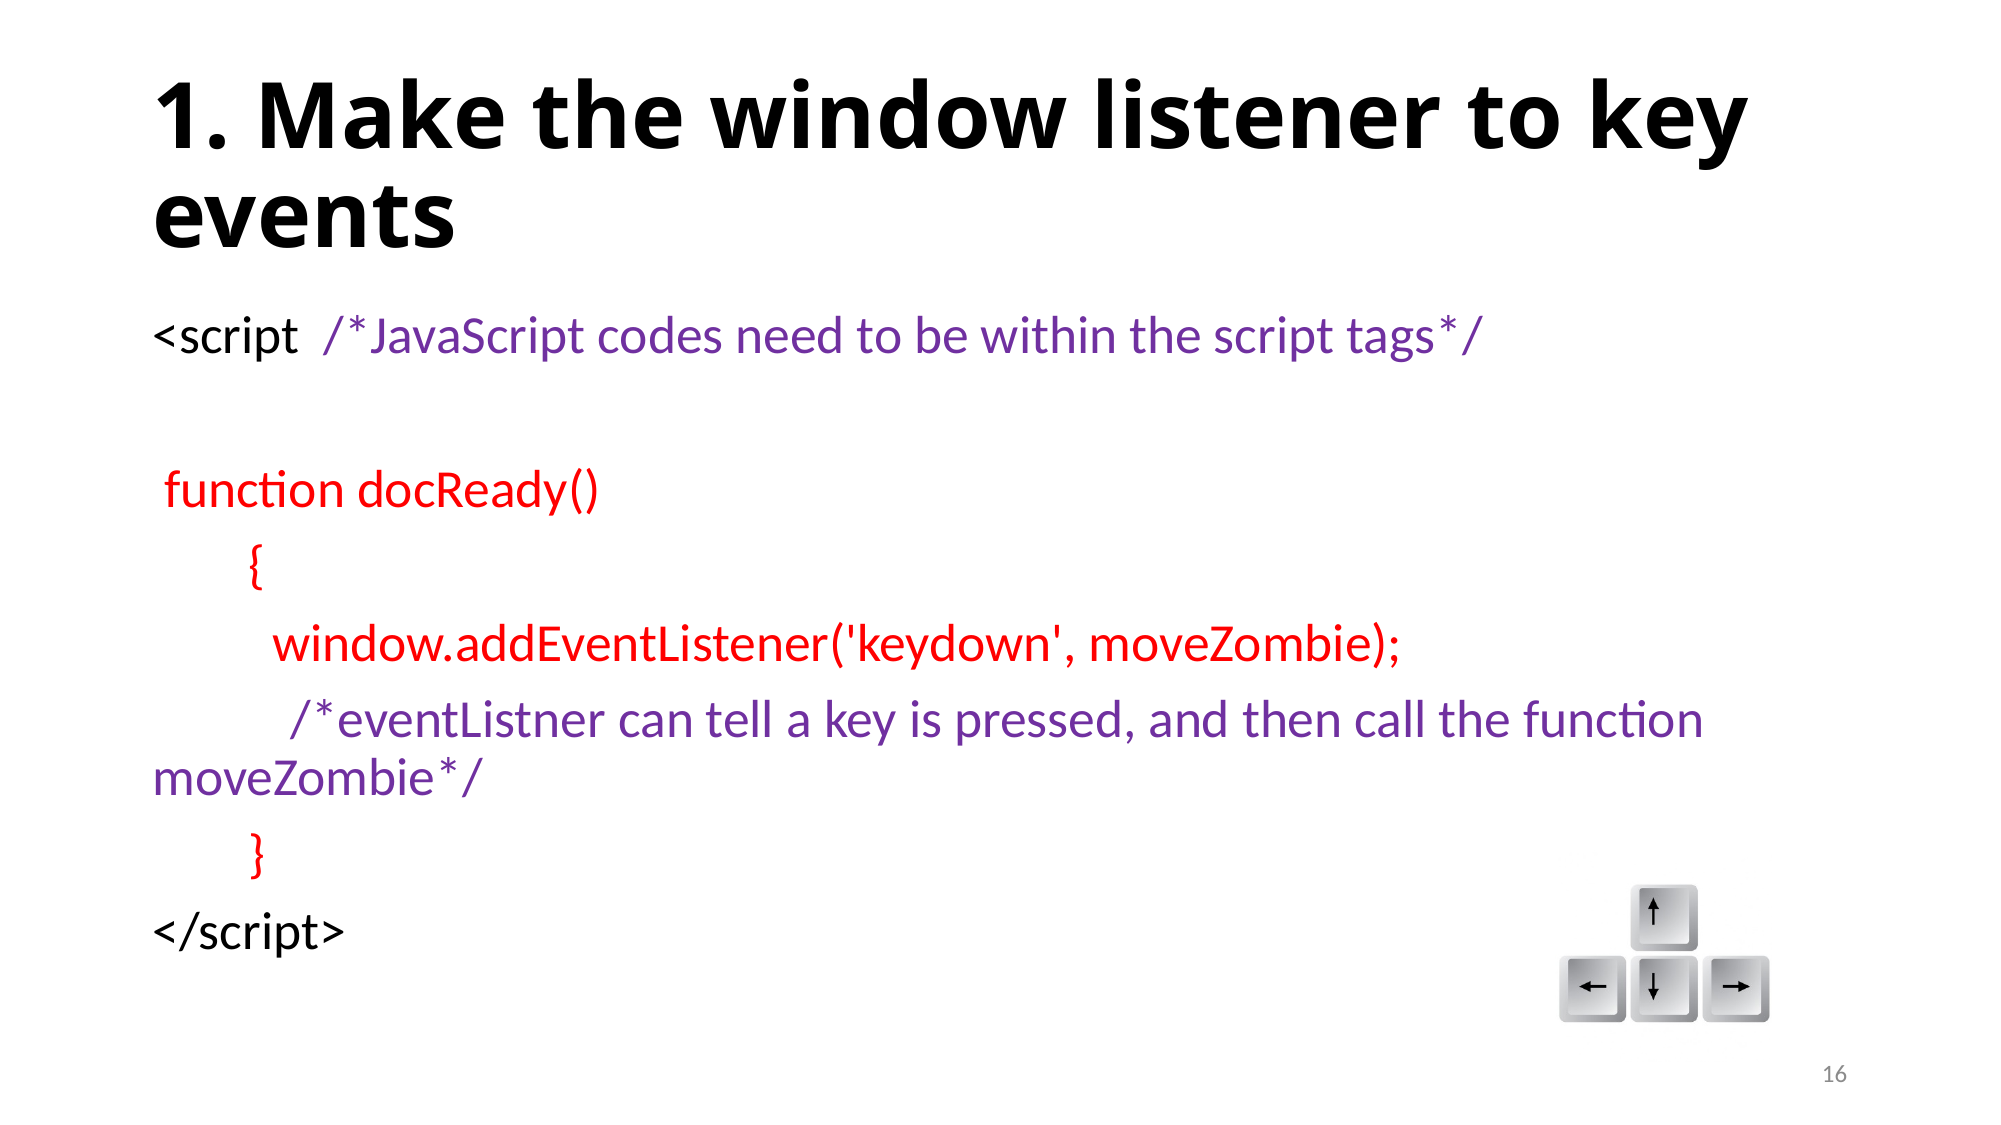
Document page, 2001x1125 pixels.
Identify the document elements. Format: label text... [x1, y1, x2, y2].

list <script /*JavaScript codes need to be within the script tags*/ function docReady() { window.addEventListener('keydown', moveZombie); /*eventListner can tell a key is pressed, and then call the function moveZombie*/ } </script> [137, 299, 1863, 1014]
picture [1554, 844, 1772, 1062]
title 1. Make the window listener to key events [137, 59, 1863, 278]
slide_number 16 [1412, 1042, 1863, 1103]
